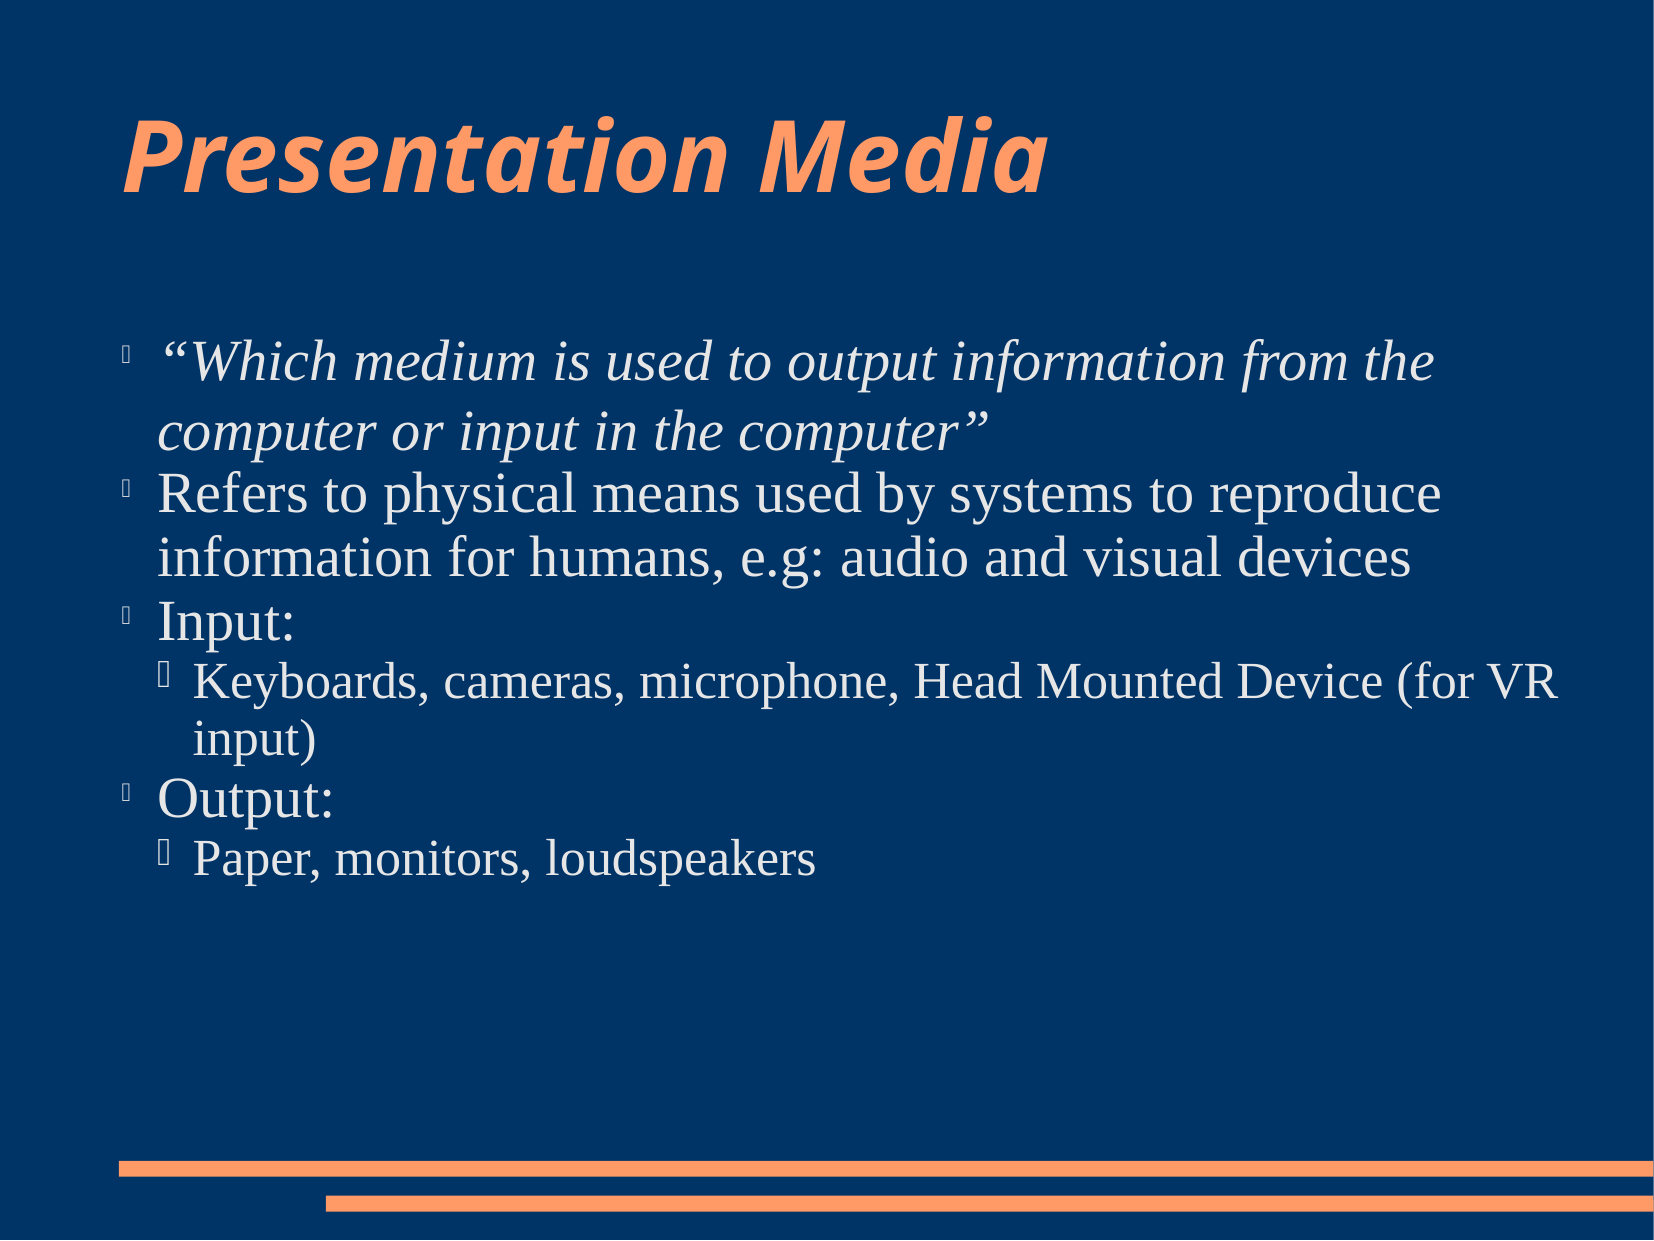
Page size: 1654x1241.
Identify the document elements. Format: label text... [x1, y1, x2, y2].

text_box “Which medium is used to output information from the computer or input in the computer” Refers to physical means used by systems to reproduce information for humans, e.g: audio and visual devices Input: Keyboards, cameras, microphone, Head Mounted Device (for VR input) Output: Paper, monitors, loudspeakers [121, 322, 1561, 1132]
text_box Presentation Media [121, 46, 1534, 253]
